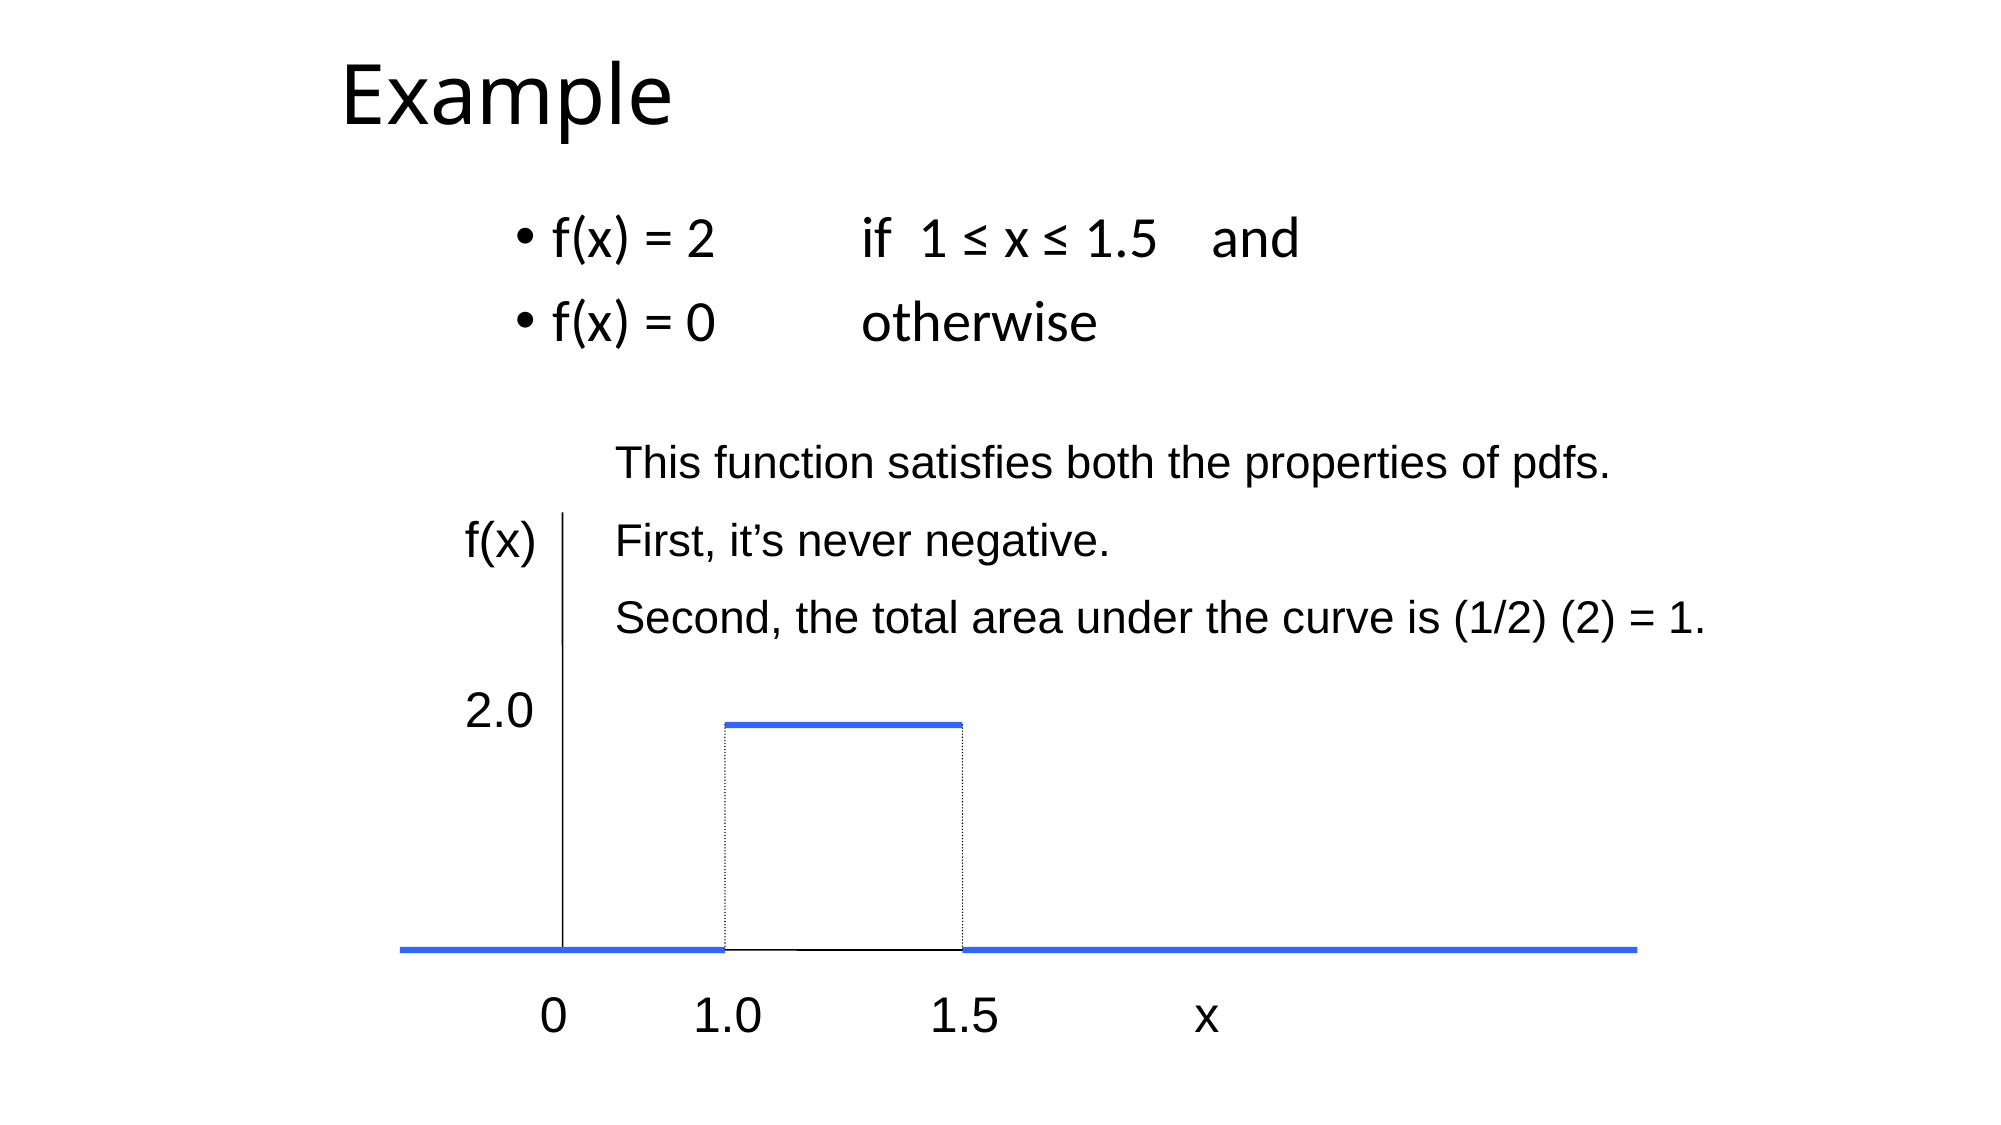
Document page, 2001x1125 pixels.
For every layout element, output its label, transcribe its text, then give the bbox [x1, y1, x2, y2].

text_box This function satisfies both the properties of pdfs. First, it’s never negative. Second, the total area under the curve is (1/2) (2) = 1. [599, 425, 1725, 651]
title Example [324, 45, 1675, 150]
list f(x) = 2 if 1 ≤ x ≤ 1.5 and f(x) = 0 otherwise [500, 200, 1638, 388]
text_box f(x) 2.0 [450, 499, 563, 745]
text_box 0 1.0 1.5 x [524, 974, 1425, 1050]
